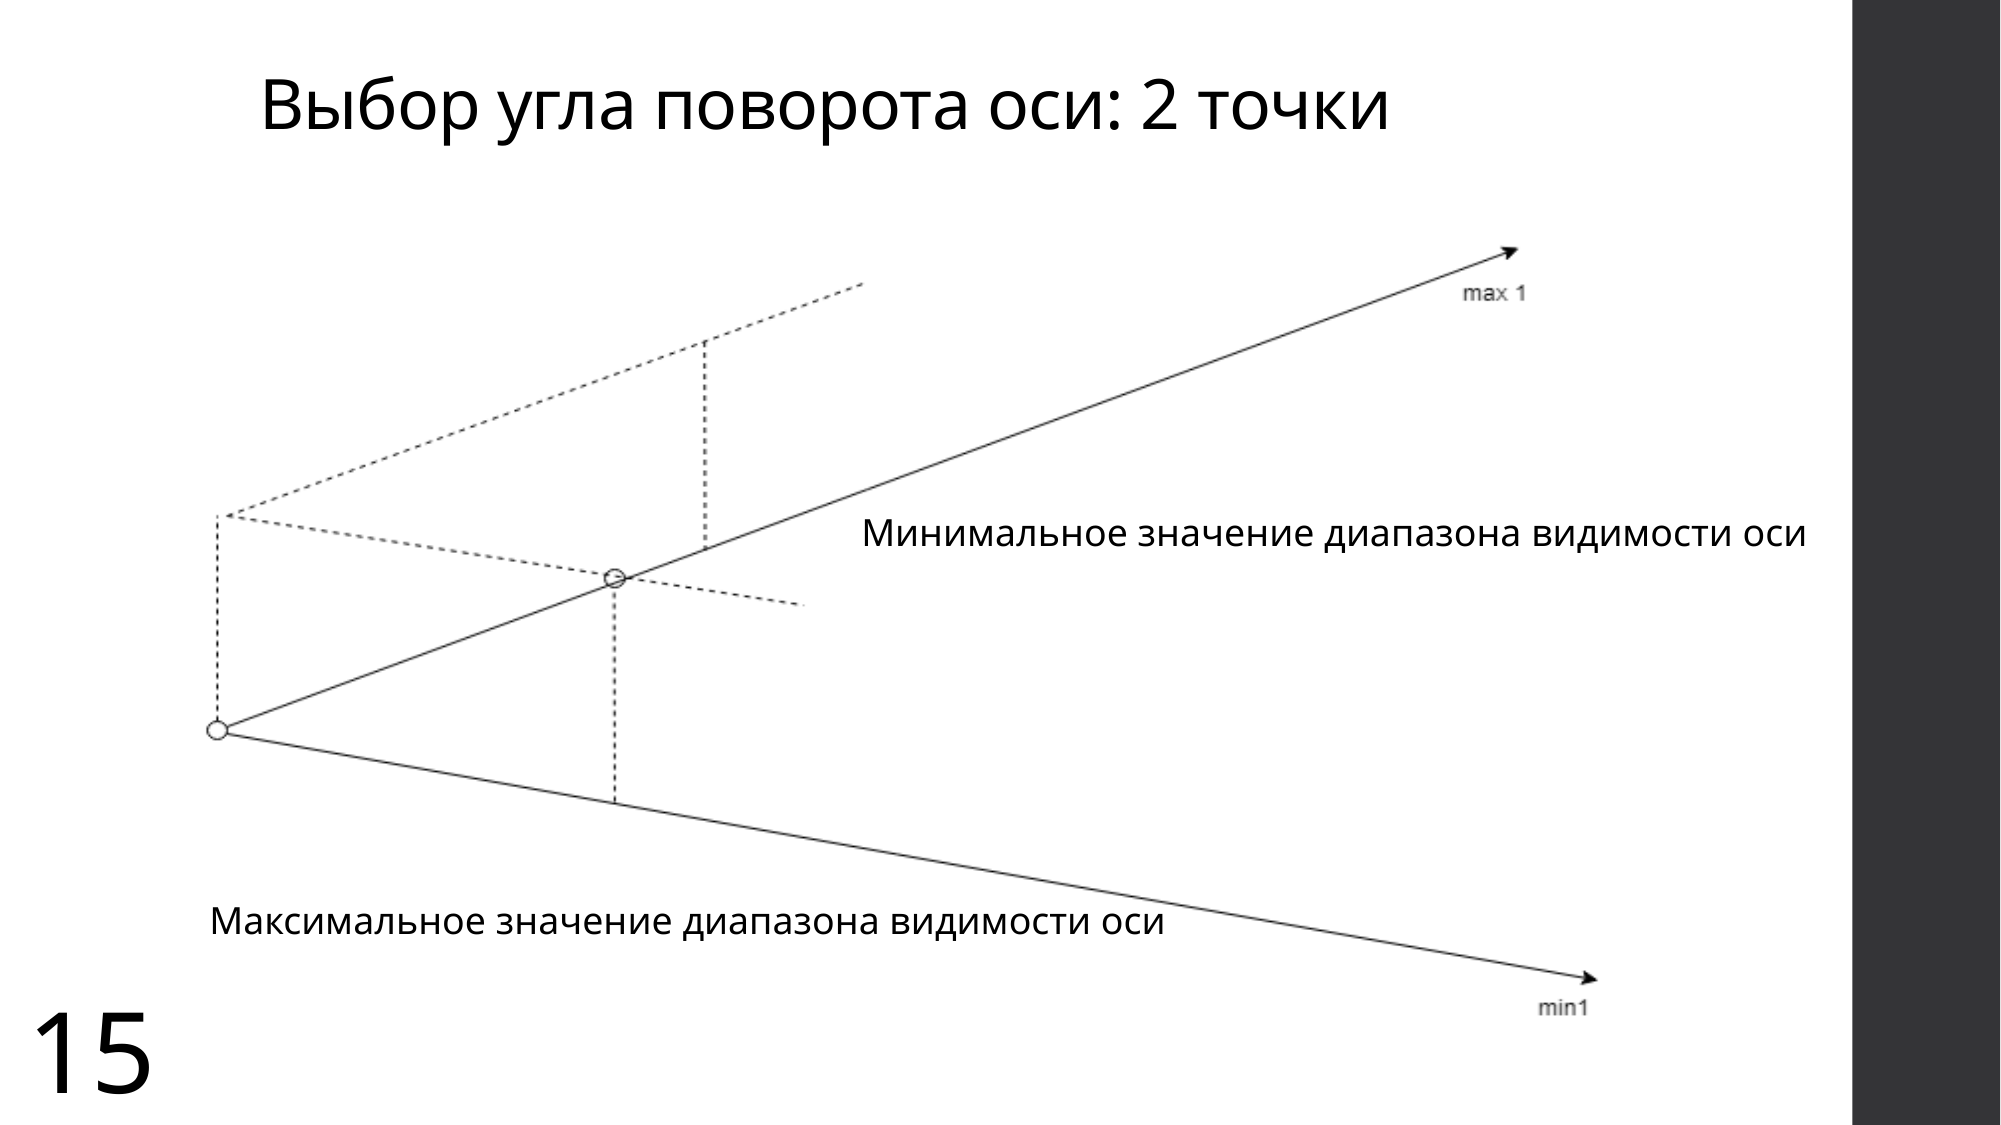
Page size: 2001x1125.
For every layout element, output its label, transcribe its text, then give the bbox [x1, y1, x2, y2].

title Выбор угла поворота оси: 2 точки [244, 20, 1618, 153]
text_box 15 [12, 973, 171, 1124]
picture [192, 235, 1618, 1030]
text_box Минимальное значение диапазона видимости оси [1625, 501, 1824, 562]
